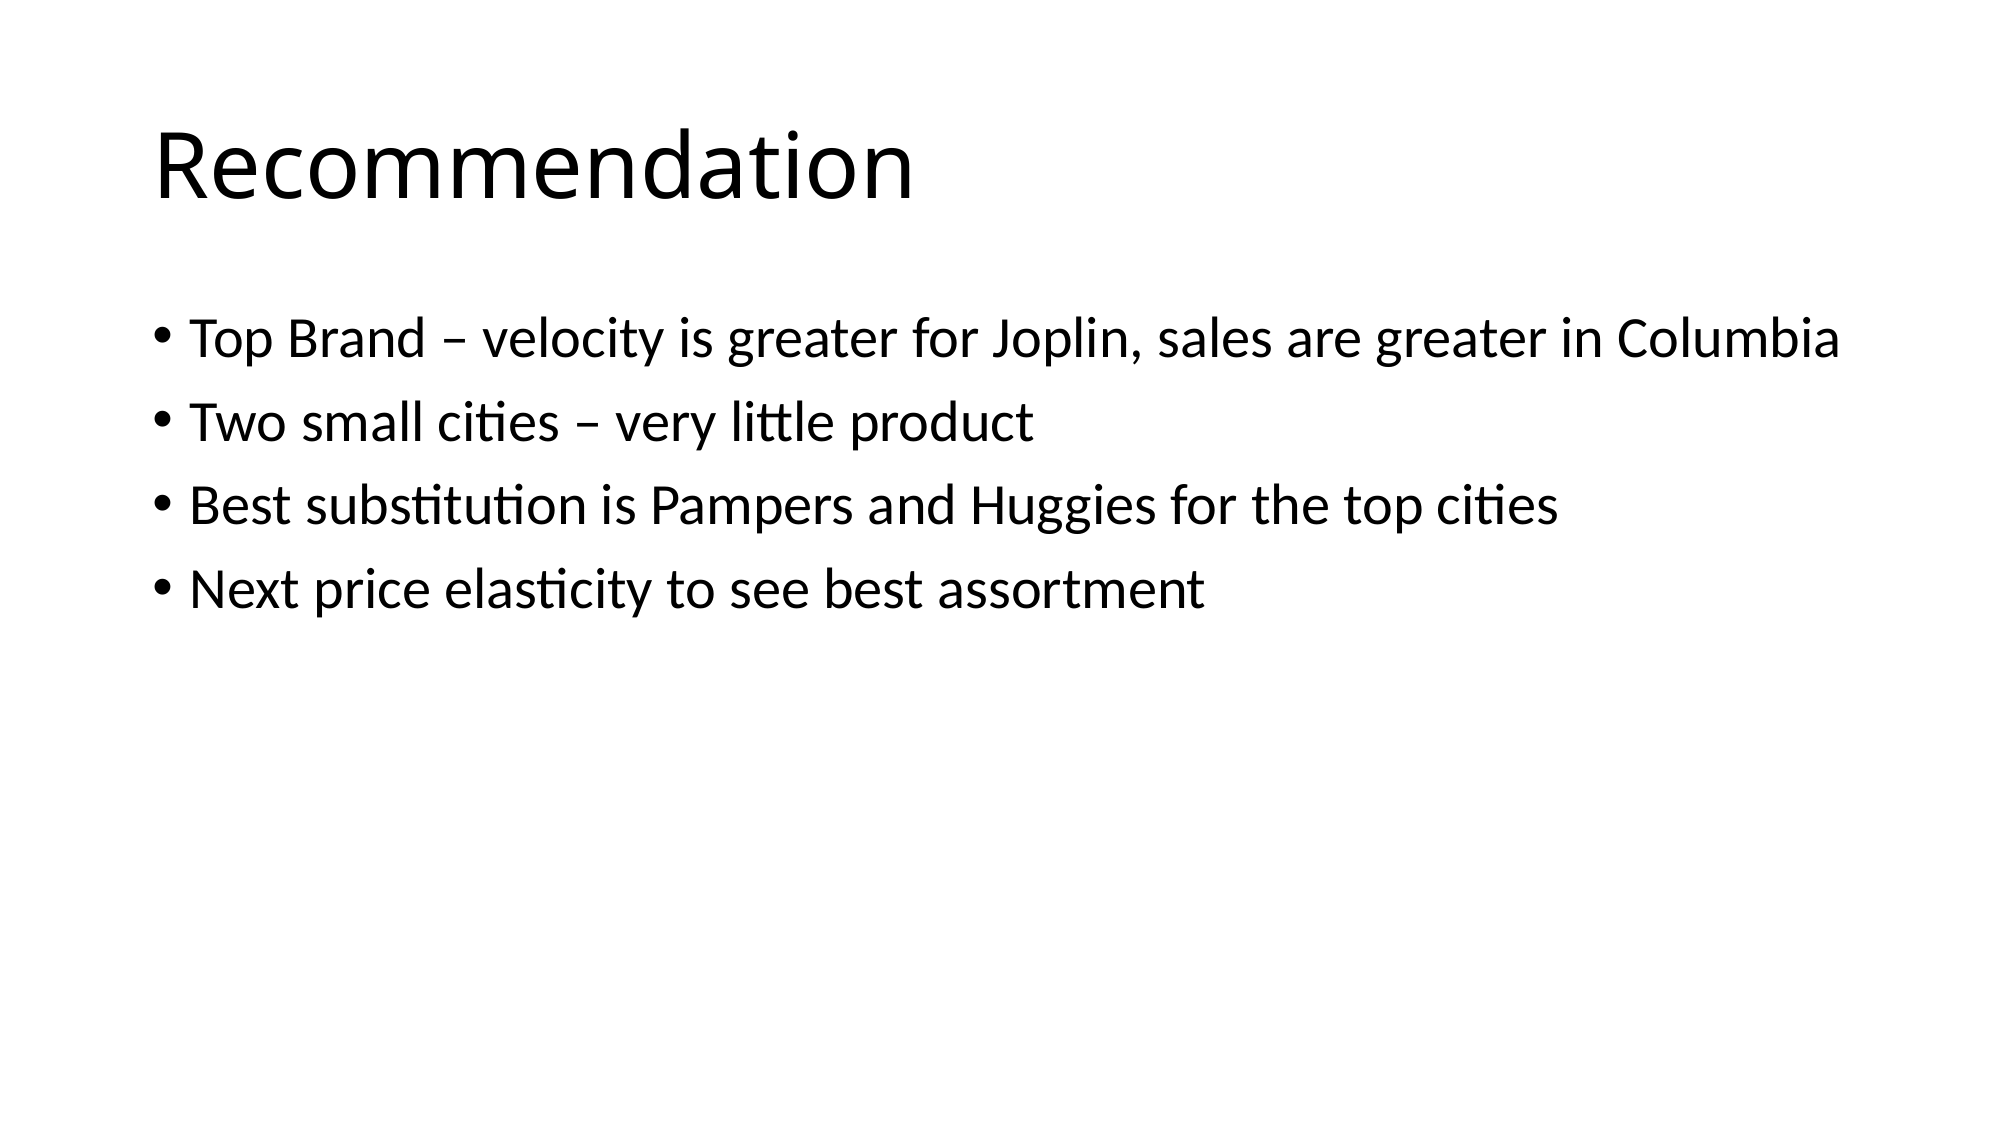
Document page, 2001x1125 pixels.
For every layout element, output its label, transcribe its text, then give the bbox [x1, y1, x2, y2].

title Recommendation [137, 59, 1863, 278]
list Top Brand – velocity is greater for Joplin, sales are greater in Columbia Two small cities – very little product Best substitution is Pampers and Huggies for the top cities Next price elasticity to see best assortment [137, 299, 1863, 1014]
